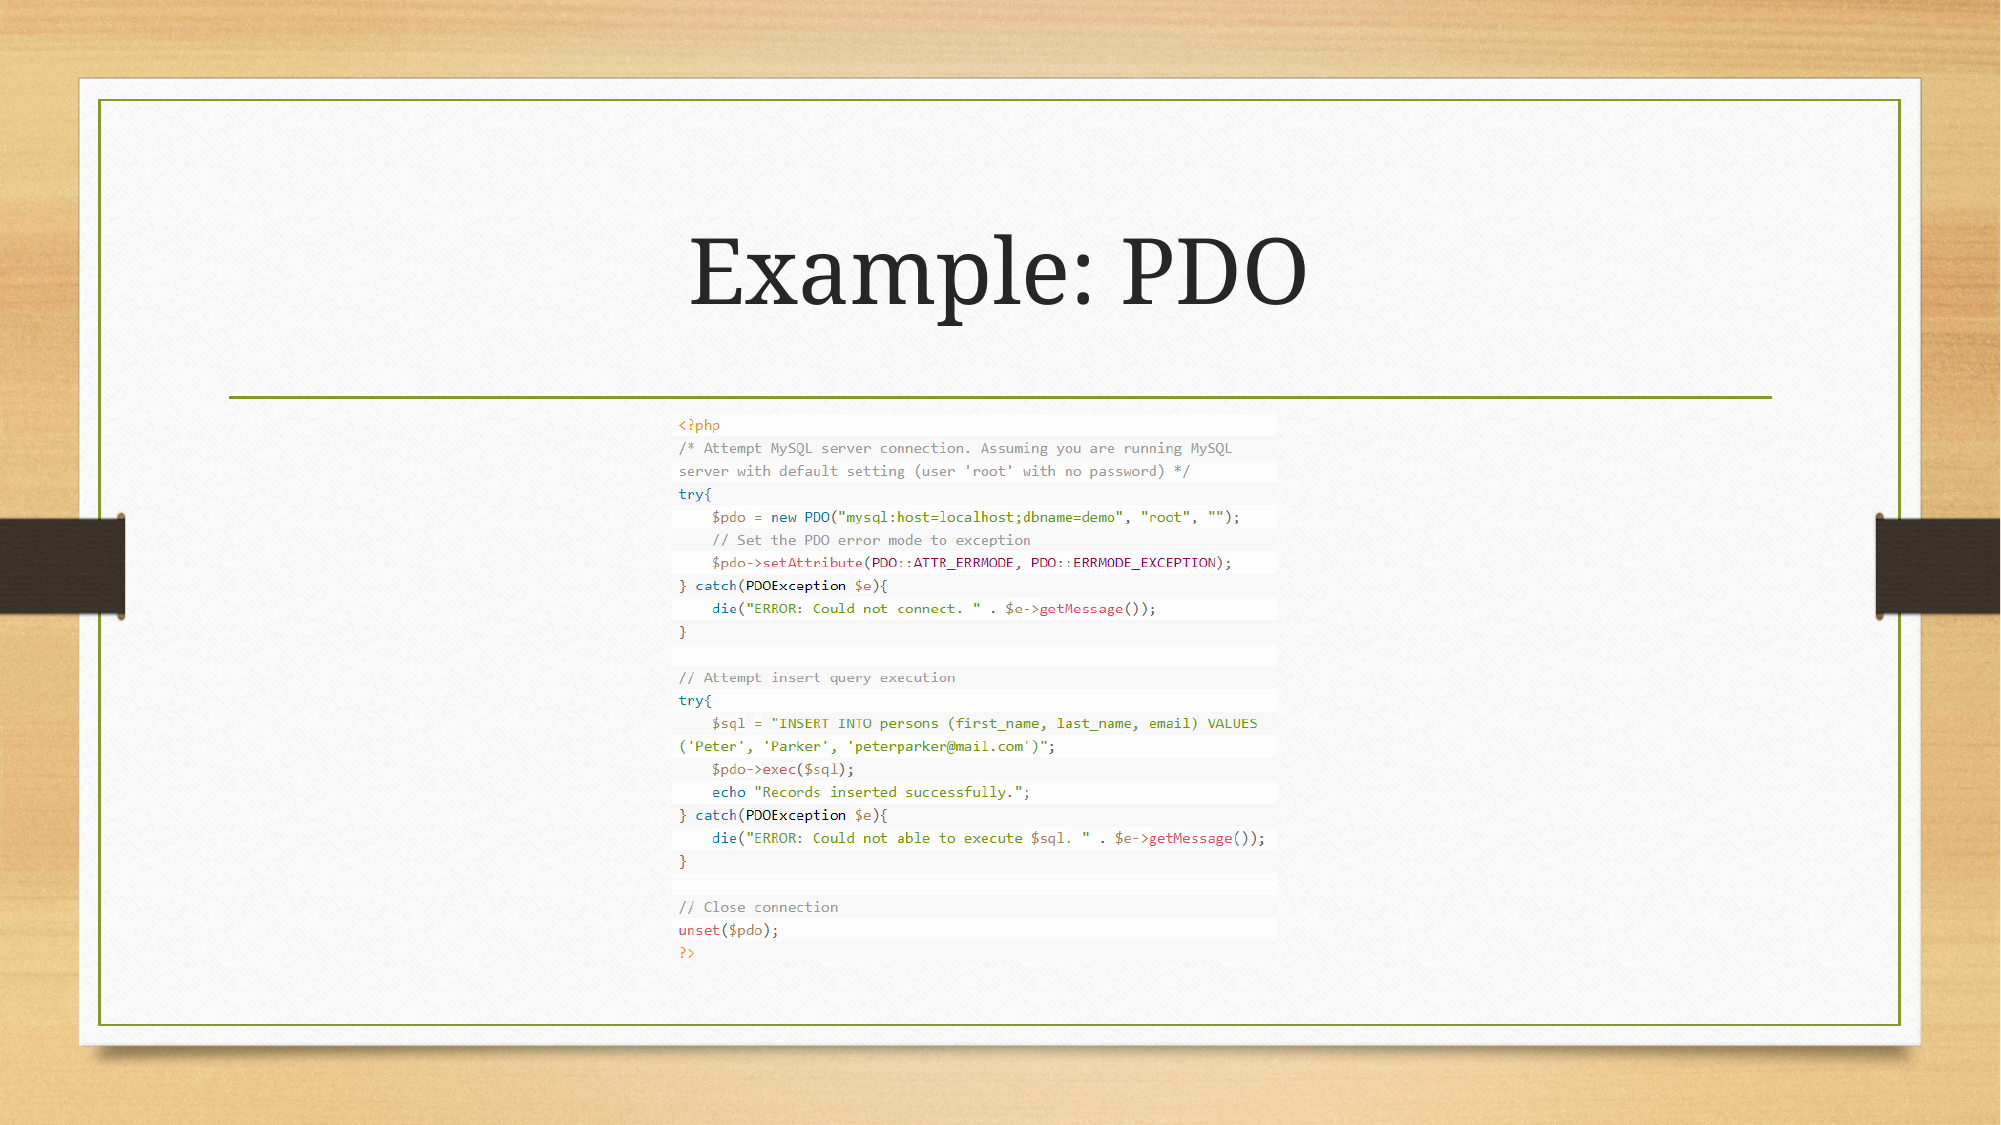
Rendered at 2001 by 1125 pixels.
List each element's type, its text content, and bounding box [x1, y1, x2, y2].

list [672, 414, 1277, 960]
title Example: PDO [212, 161, 1788, 375]
picture [0, 0, 2001, 1125]
